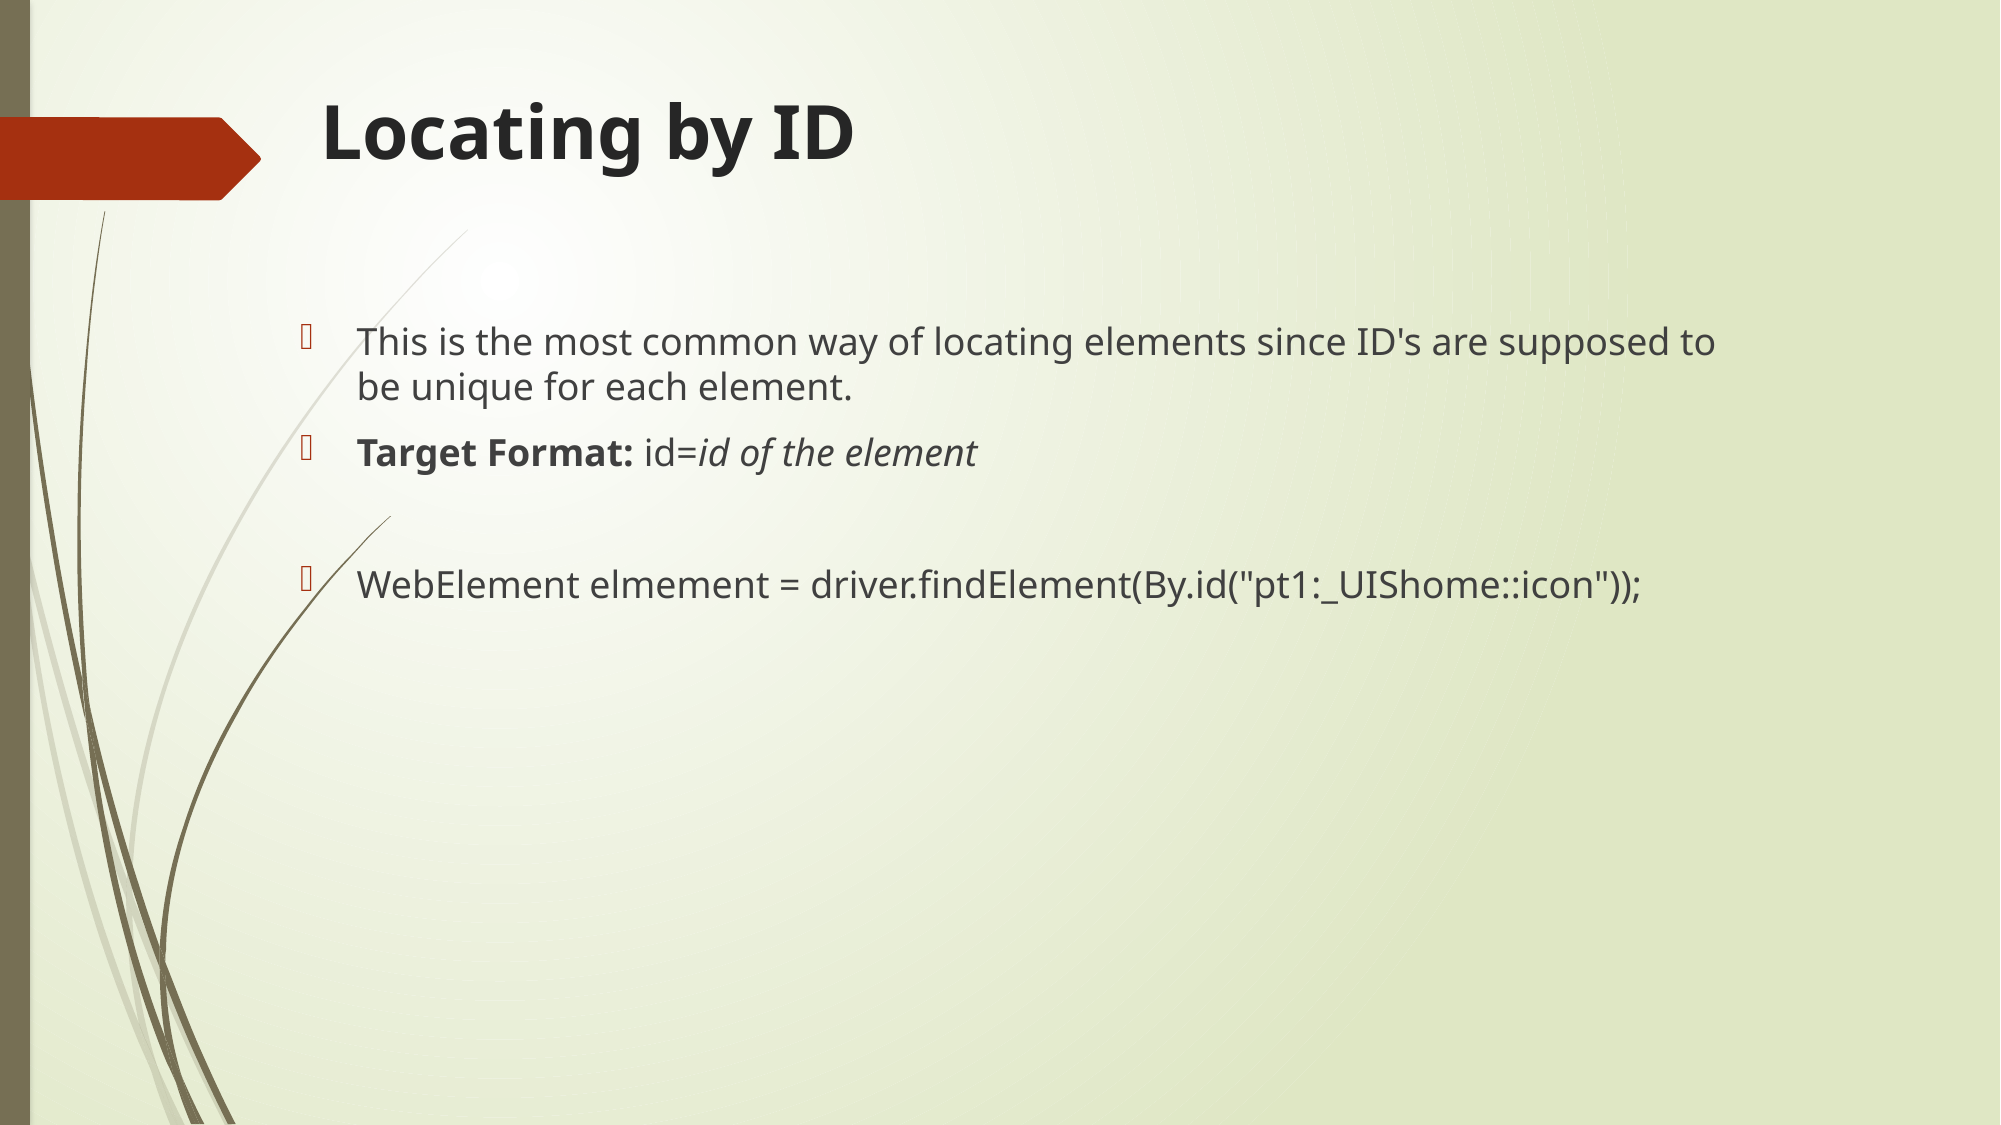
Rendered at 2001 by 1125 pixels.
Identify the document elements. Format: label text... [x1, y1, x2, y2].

title Locating by ID [304, 77, 1767, 288]
list This is the most common way of locating elements since ID's are supposed to be unique for each element. Target Format: id=id of the element WebElement elmement = driver.findElement(By.id("pt1:_UIShome::icon")); [285, 310, 1748, 1046]
